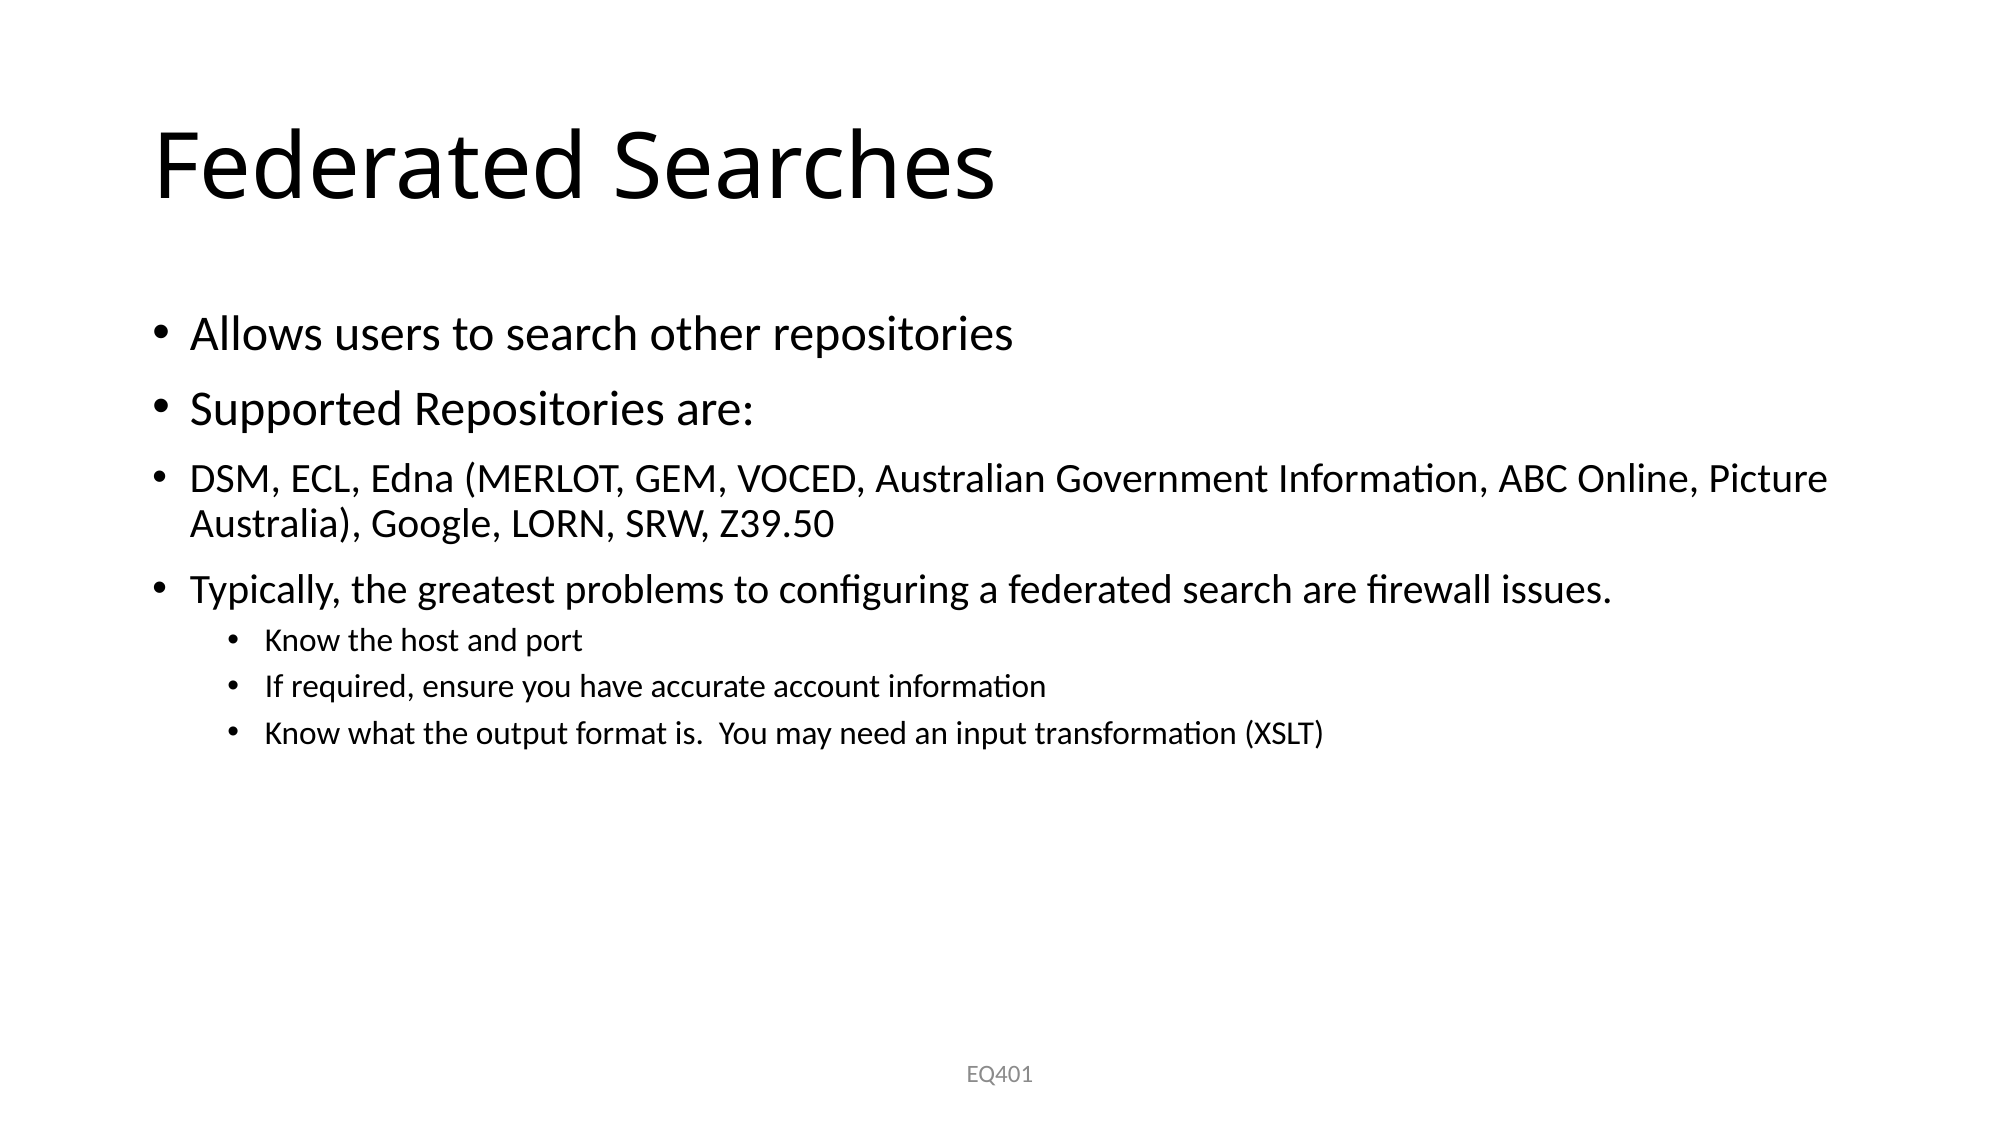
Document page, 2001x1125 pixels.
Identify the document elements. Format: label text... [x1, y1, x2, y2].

footer EQ401 [662, 1042, 1338, 1103]
list Allows users to search other repositories Supported Repositories are: DSM, ECL, Edna (MERLOT, GEM, VOCED, Australian Government Information, ABC Online, Picture Australia), Google, LORN, SRW, Z39.50 Typically, the greatest problems to configuring a federated search are firewall issues. Know the host and port If required, ensure you have accurate account information Know what the output format is. You may need an input transformation (XSLT) [137, 299, 1863, 1014]
title Federated Searches [137, 59, 1863, 278]
